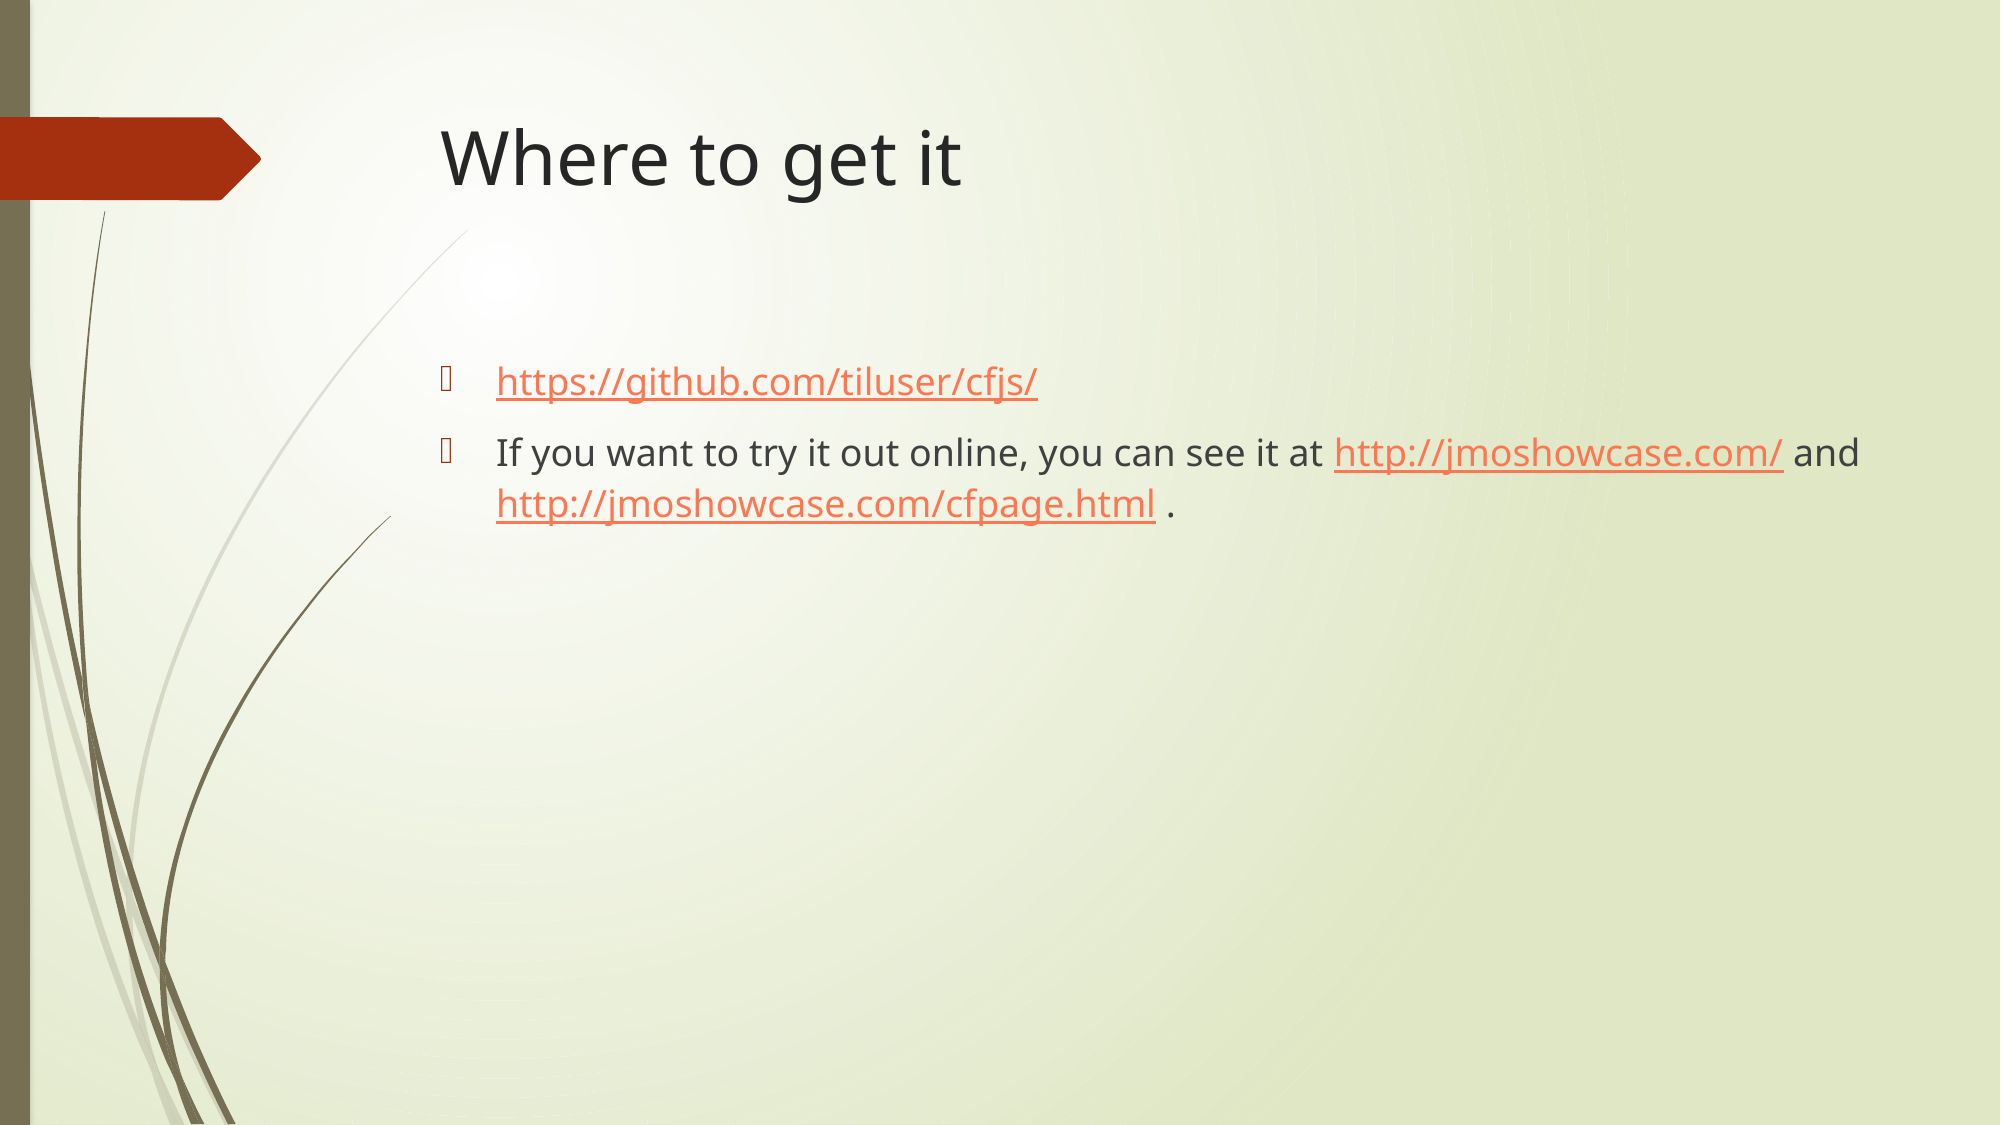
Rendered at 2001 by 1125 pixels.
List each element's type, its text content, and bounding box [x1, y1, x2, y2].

list https://github.com/tiluser/cfjs/ If you want to try it out online, you can see it at http://jmoshowcase.com/ and http://jmoshowcase.com/cfpage.html . [424, 350, 1888, 970]
title Where to get it [425, 102, 1888, 313]
